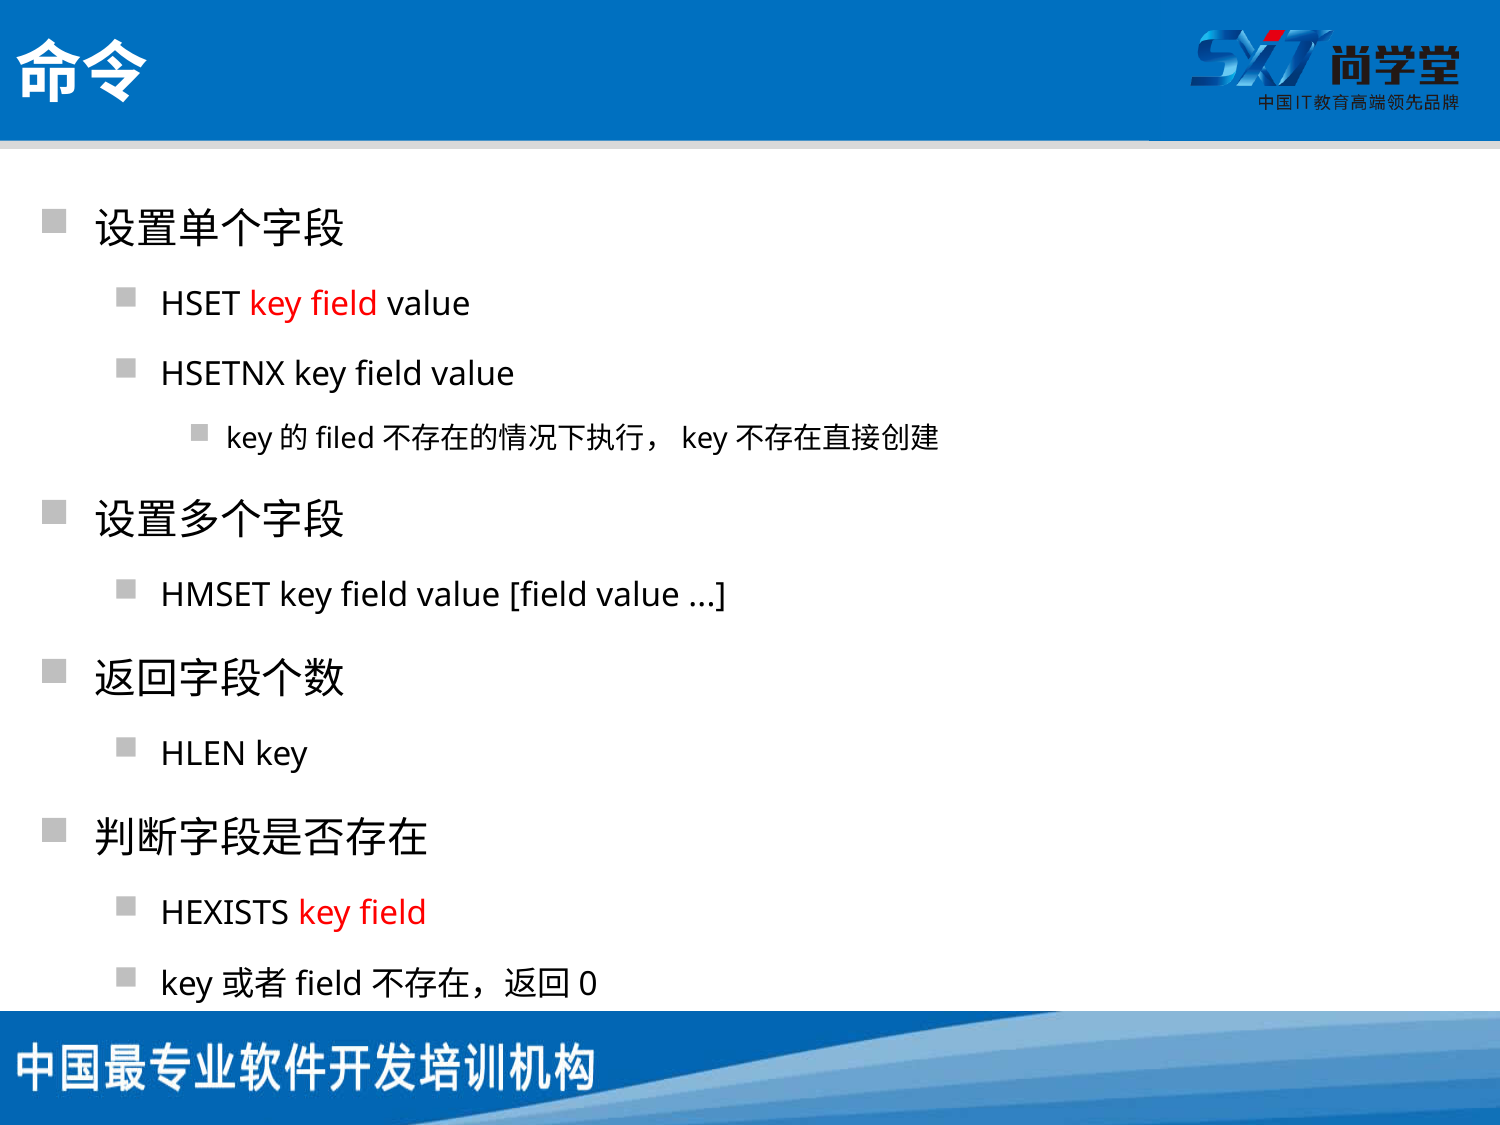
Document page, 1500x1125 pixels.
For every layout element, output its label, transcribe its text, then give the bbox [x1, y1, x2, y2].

picture [0, 1011, 1500, 1125]
title 命令 [0, 0, 1161, 141]
list 设置单个字段 HSET key field value HSETNX key field value key的filed不存在的情况下执行，key不存在直接创建 设置多个字段 HMSET key field value [field value ...] 返回字段个数 HLEN key 判断字段是否存在 HEXISTS key field key或者field不存在，返回0 [23, 164, 1465, 1012]
picture [1161, 0, 1500, 141]
